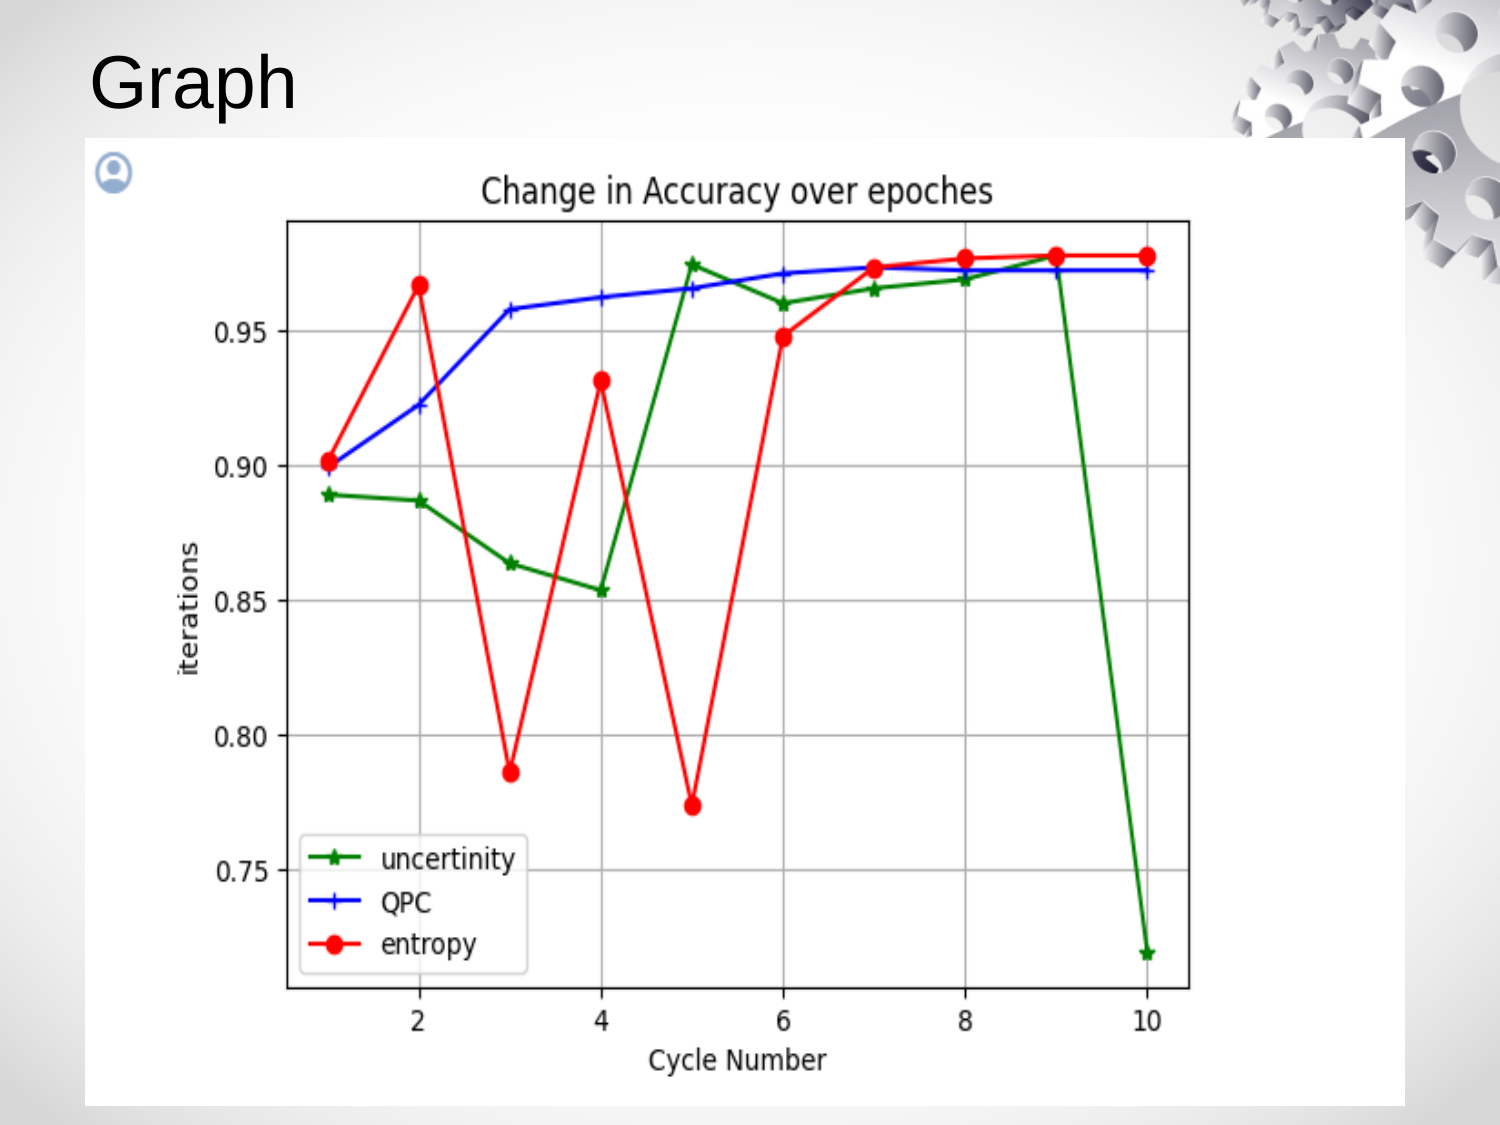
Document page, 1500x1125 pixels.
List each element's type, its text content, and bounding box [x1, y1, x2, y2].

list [85, 138, 1405, 1107]
picture [0, 0, 1500, 1125]
title Graph [74, 30, 1426, 127]
